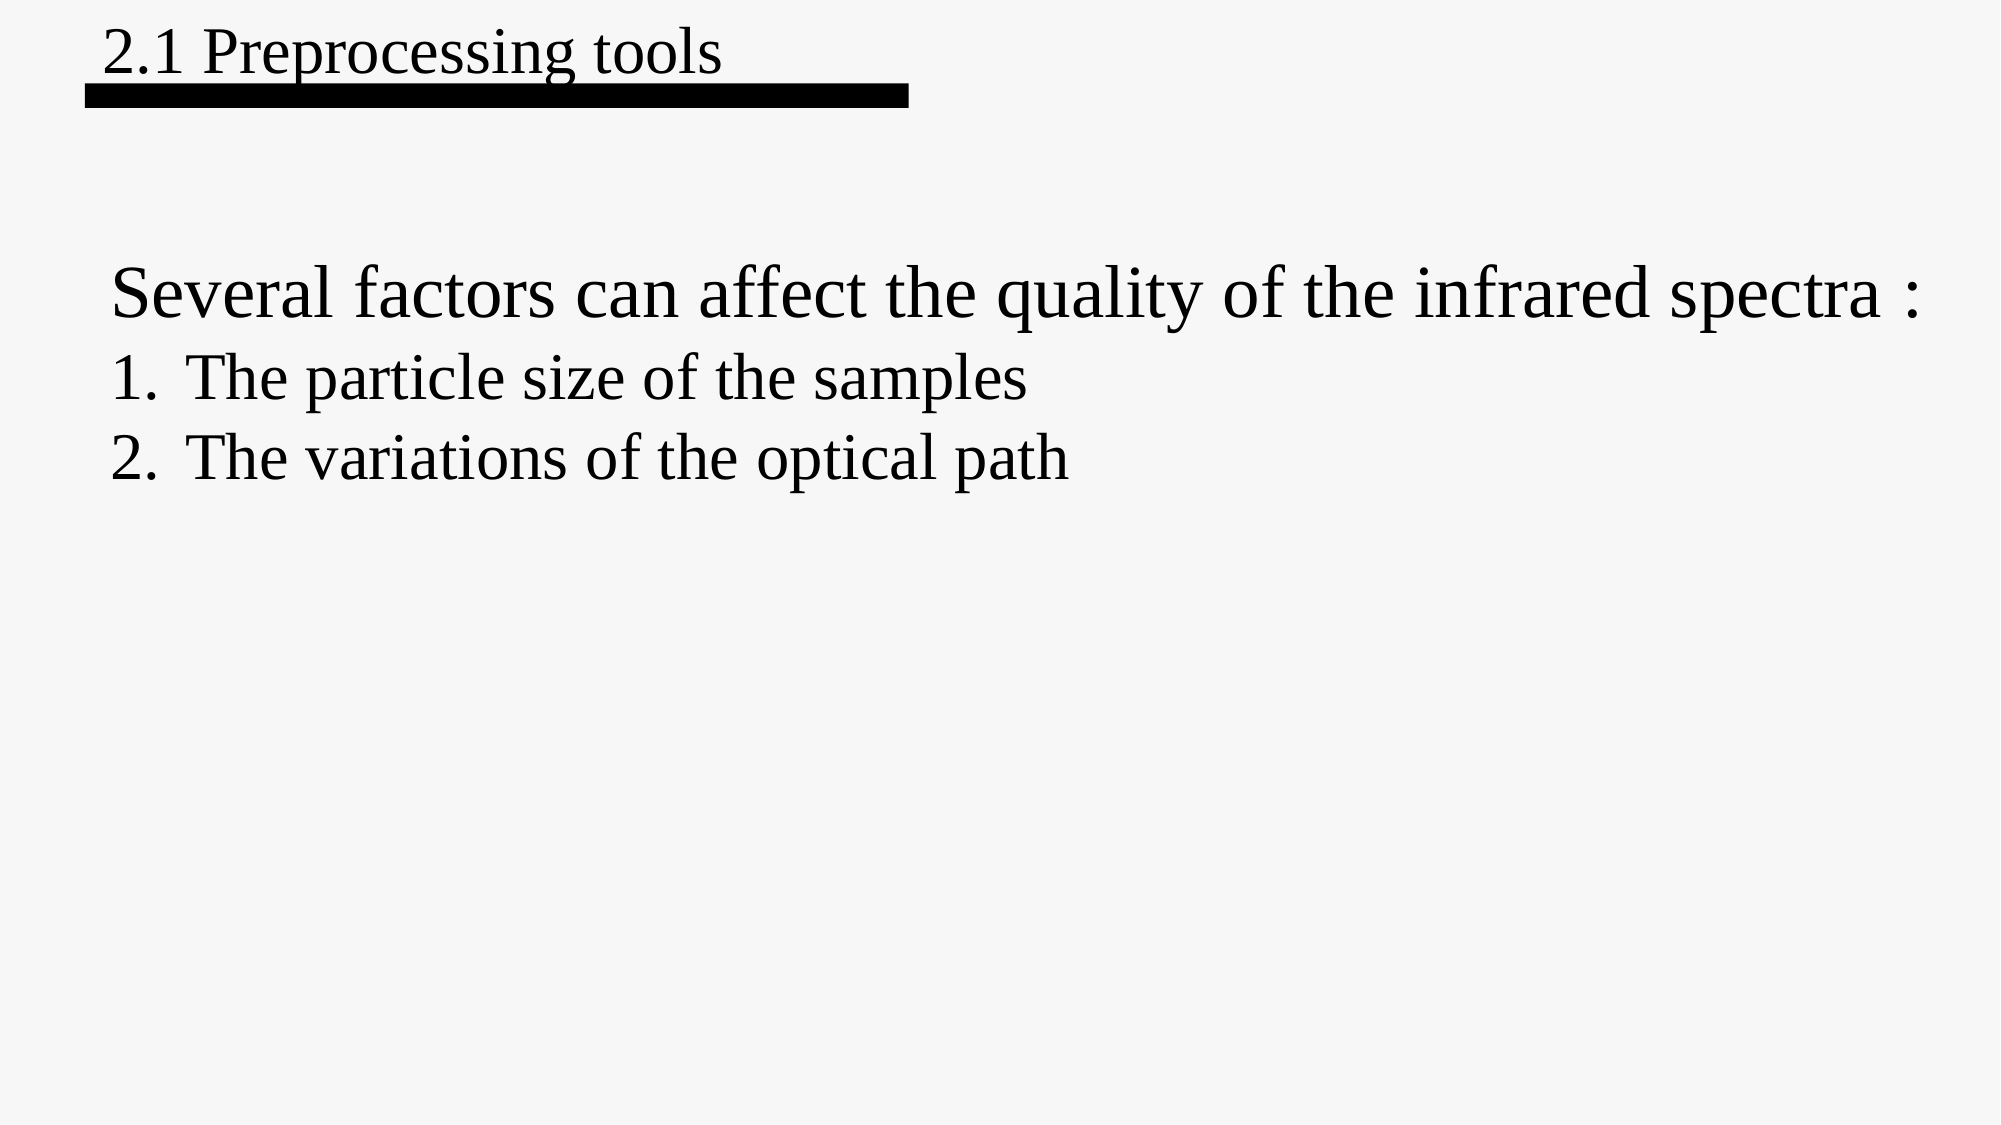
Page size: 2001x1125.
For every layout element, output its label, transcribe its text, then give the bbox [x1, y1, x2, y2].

text_box 2.1 Preprocessing tools [87, 0, 740, 95]
text_box Several factors can affect the quality of the infrared spectra : The particle size of the samples The variations of the optical path [95, 235, 1957, 500]
